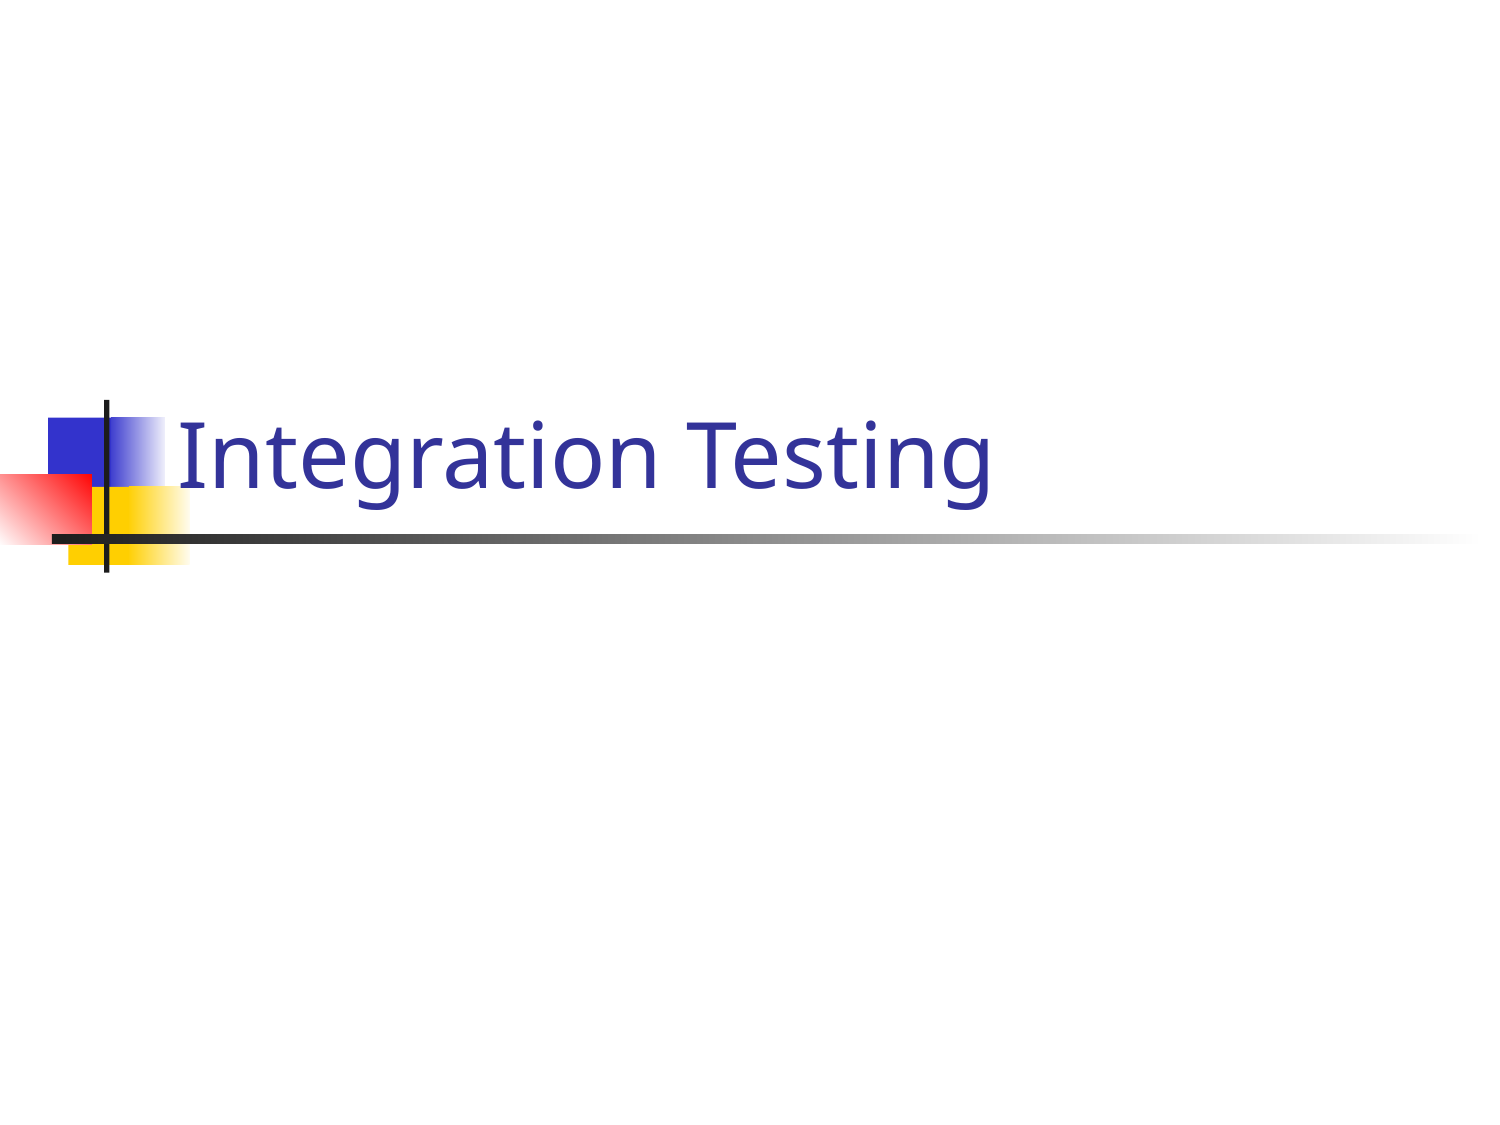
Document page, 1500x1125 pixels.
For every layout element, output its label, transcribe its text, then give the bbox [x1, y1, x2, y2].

title Integration Testing [162, 275, 1438, 515]
